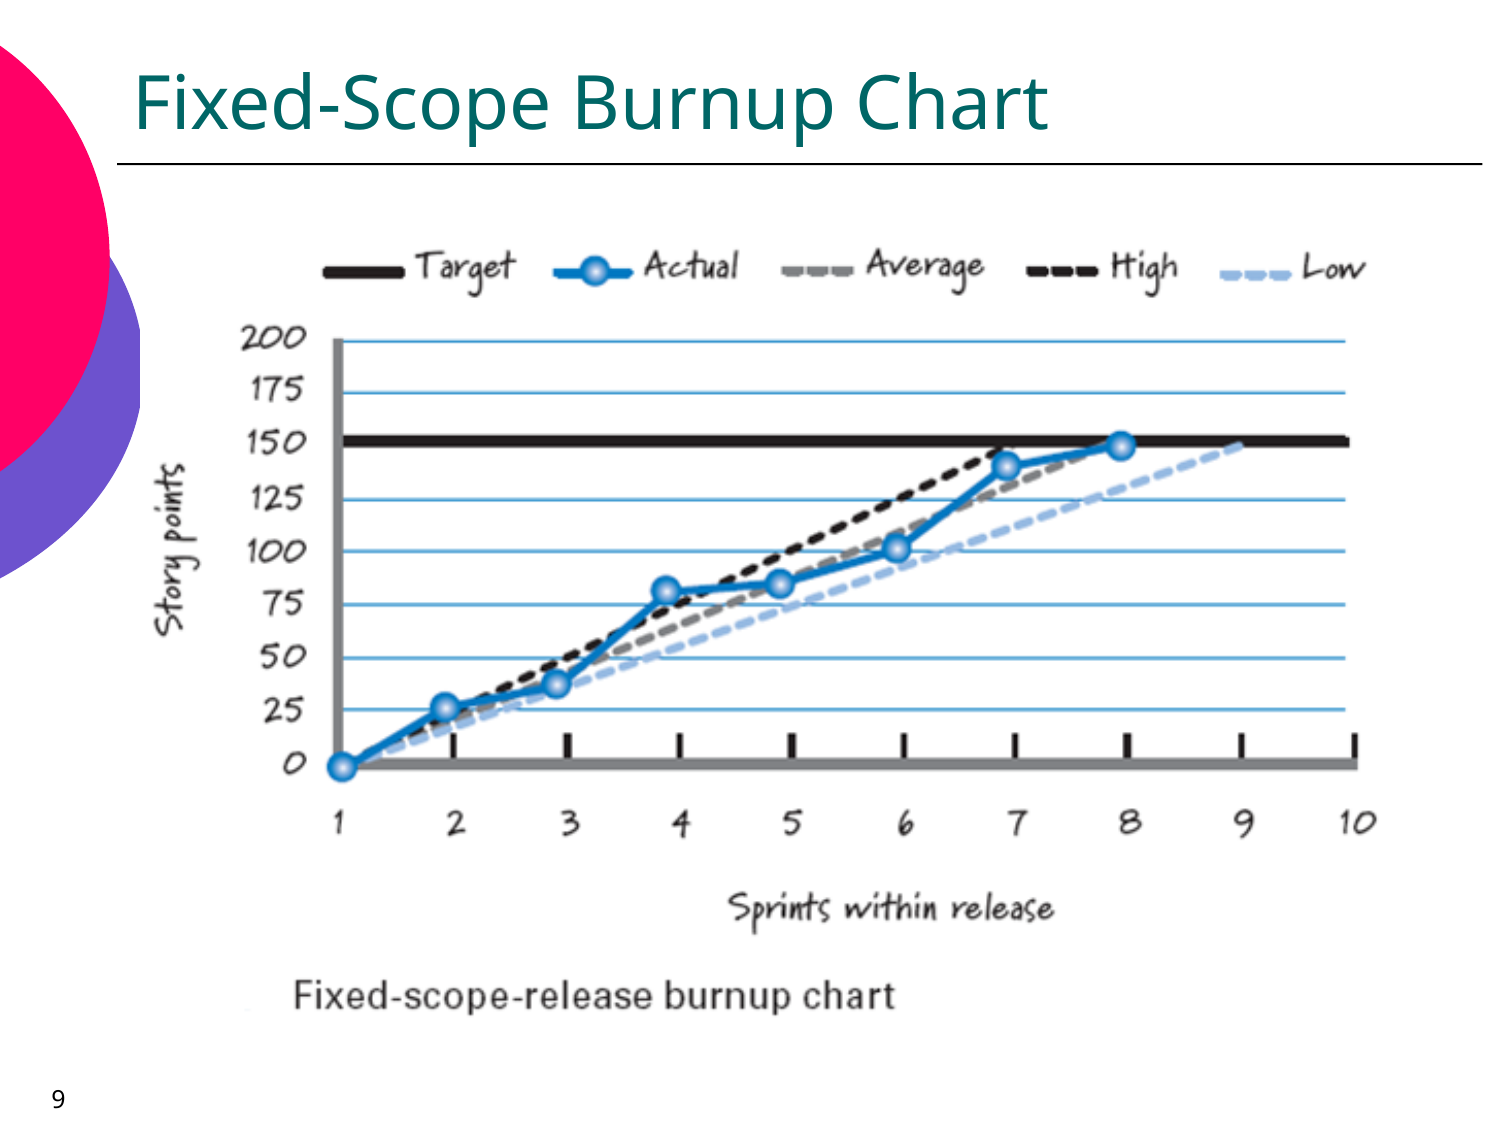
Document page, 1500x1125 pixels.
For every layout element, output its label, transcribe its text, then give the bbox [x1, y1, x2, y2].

picture [140, 234, 1383, 1030]
slide_number 9 [0, 1049, 81, 1125]
title Fixed-Scope Burnup Chart [116, 11, 1500, 153]
